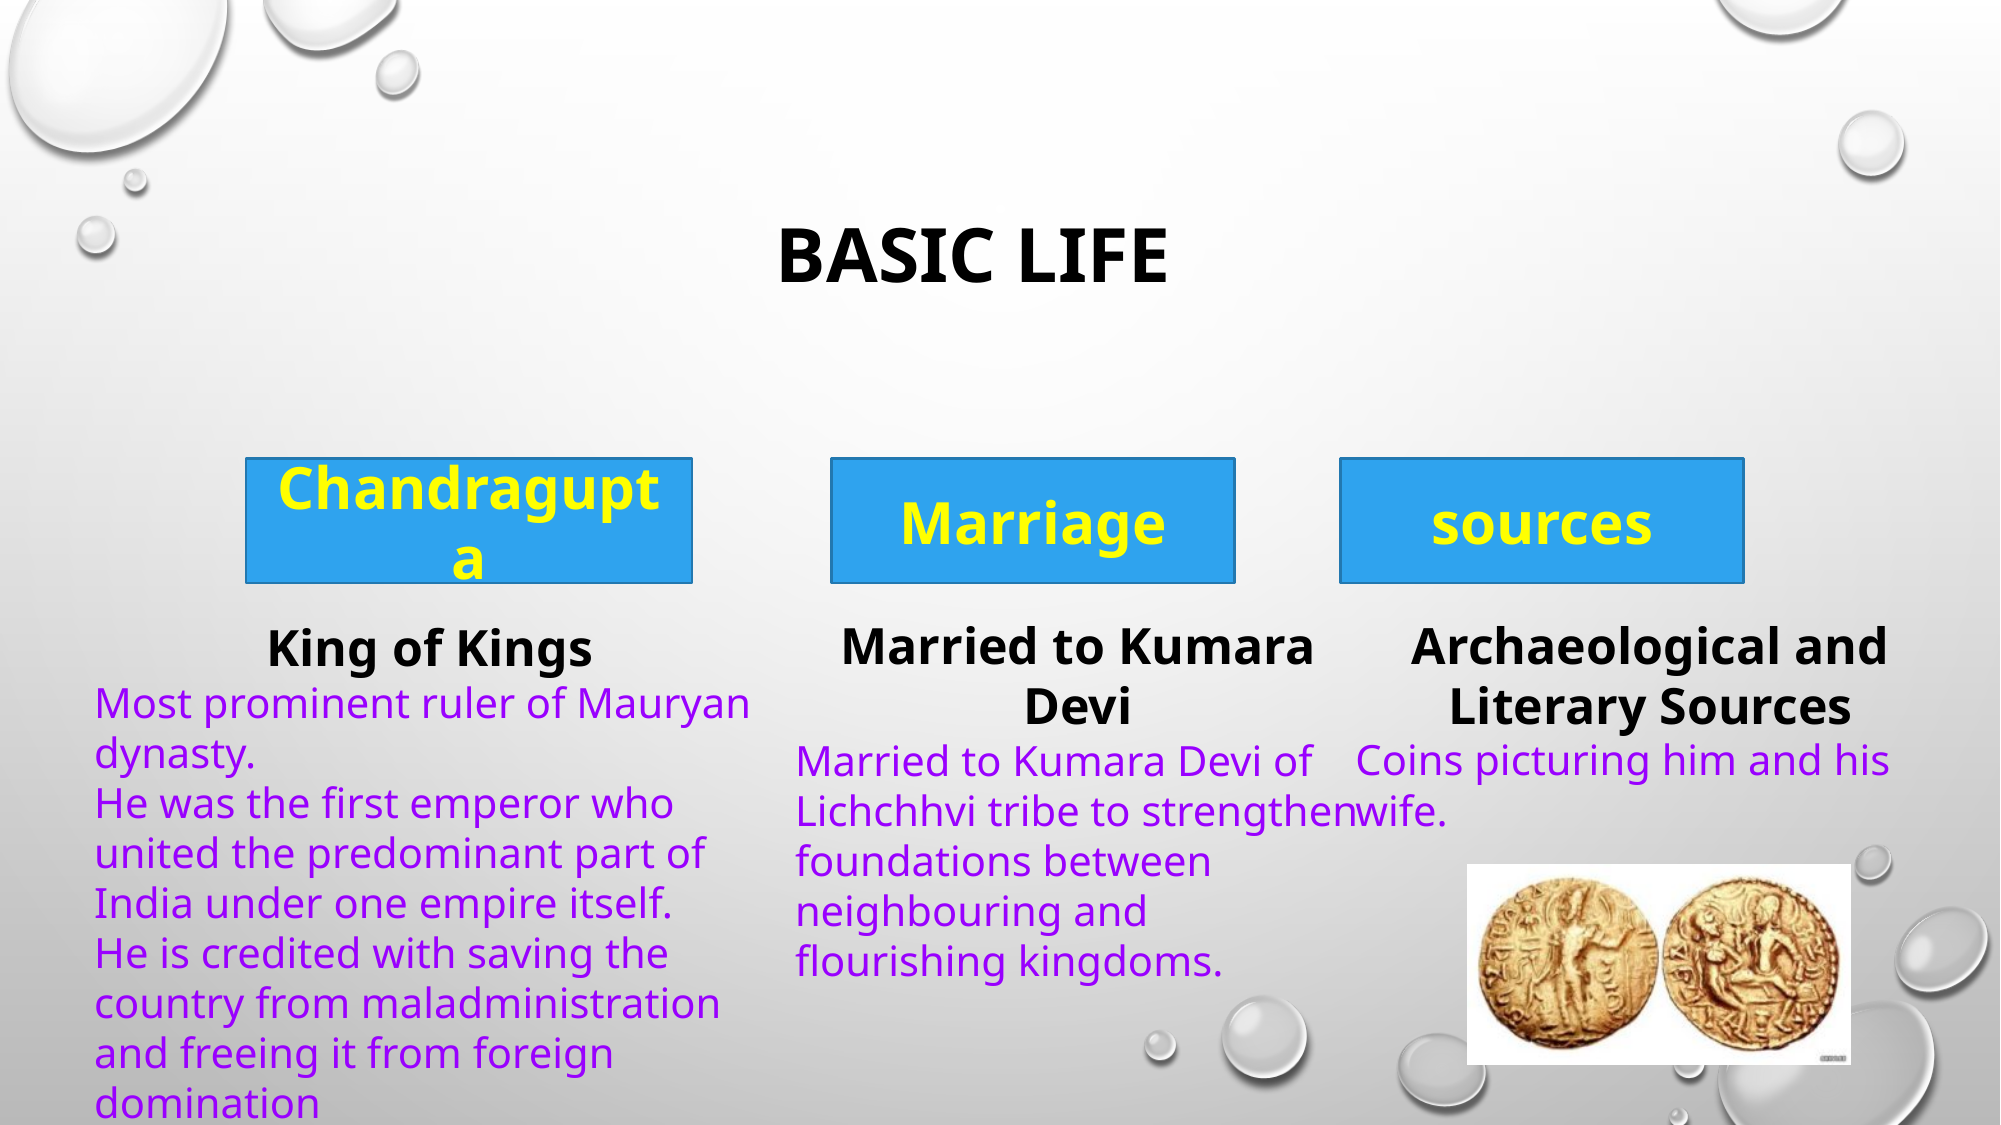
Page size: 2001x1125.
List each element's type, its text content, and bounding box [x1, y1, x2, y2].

text_box King of Kings Most prominent ruler of Mauryan dynasty. He was the first emperor who united the predominant part of India under one empire itself. He is credited with saving the country from maladministration and freeing it from foreign domination [79, 609, 781, 1125]
title Basic Life [96, 101, 1851, 416]
text_box Chandragupta [245, 457, 693, 584]
text_box Married to Kumara Devi Married to Kumara Devi of Lichchhvi tribe to strengthen foundations between neighbouring and flourishing kingdoms. [780, 606, 1376, 992]
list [1467, 864, 1851, 1065]
text_box Marriage [830, 457, 1236, 584]
text_box sources [1339, 457, 1745, 584]
picture [0, 0, 2000, 1125]
text_box Archaeological and Literary Sources Coins picturing him and his wife. [1340, 606, 1961, 842]
